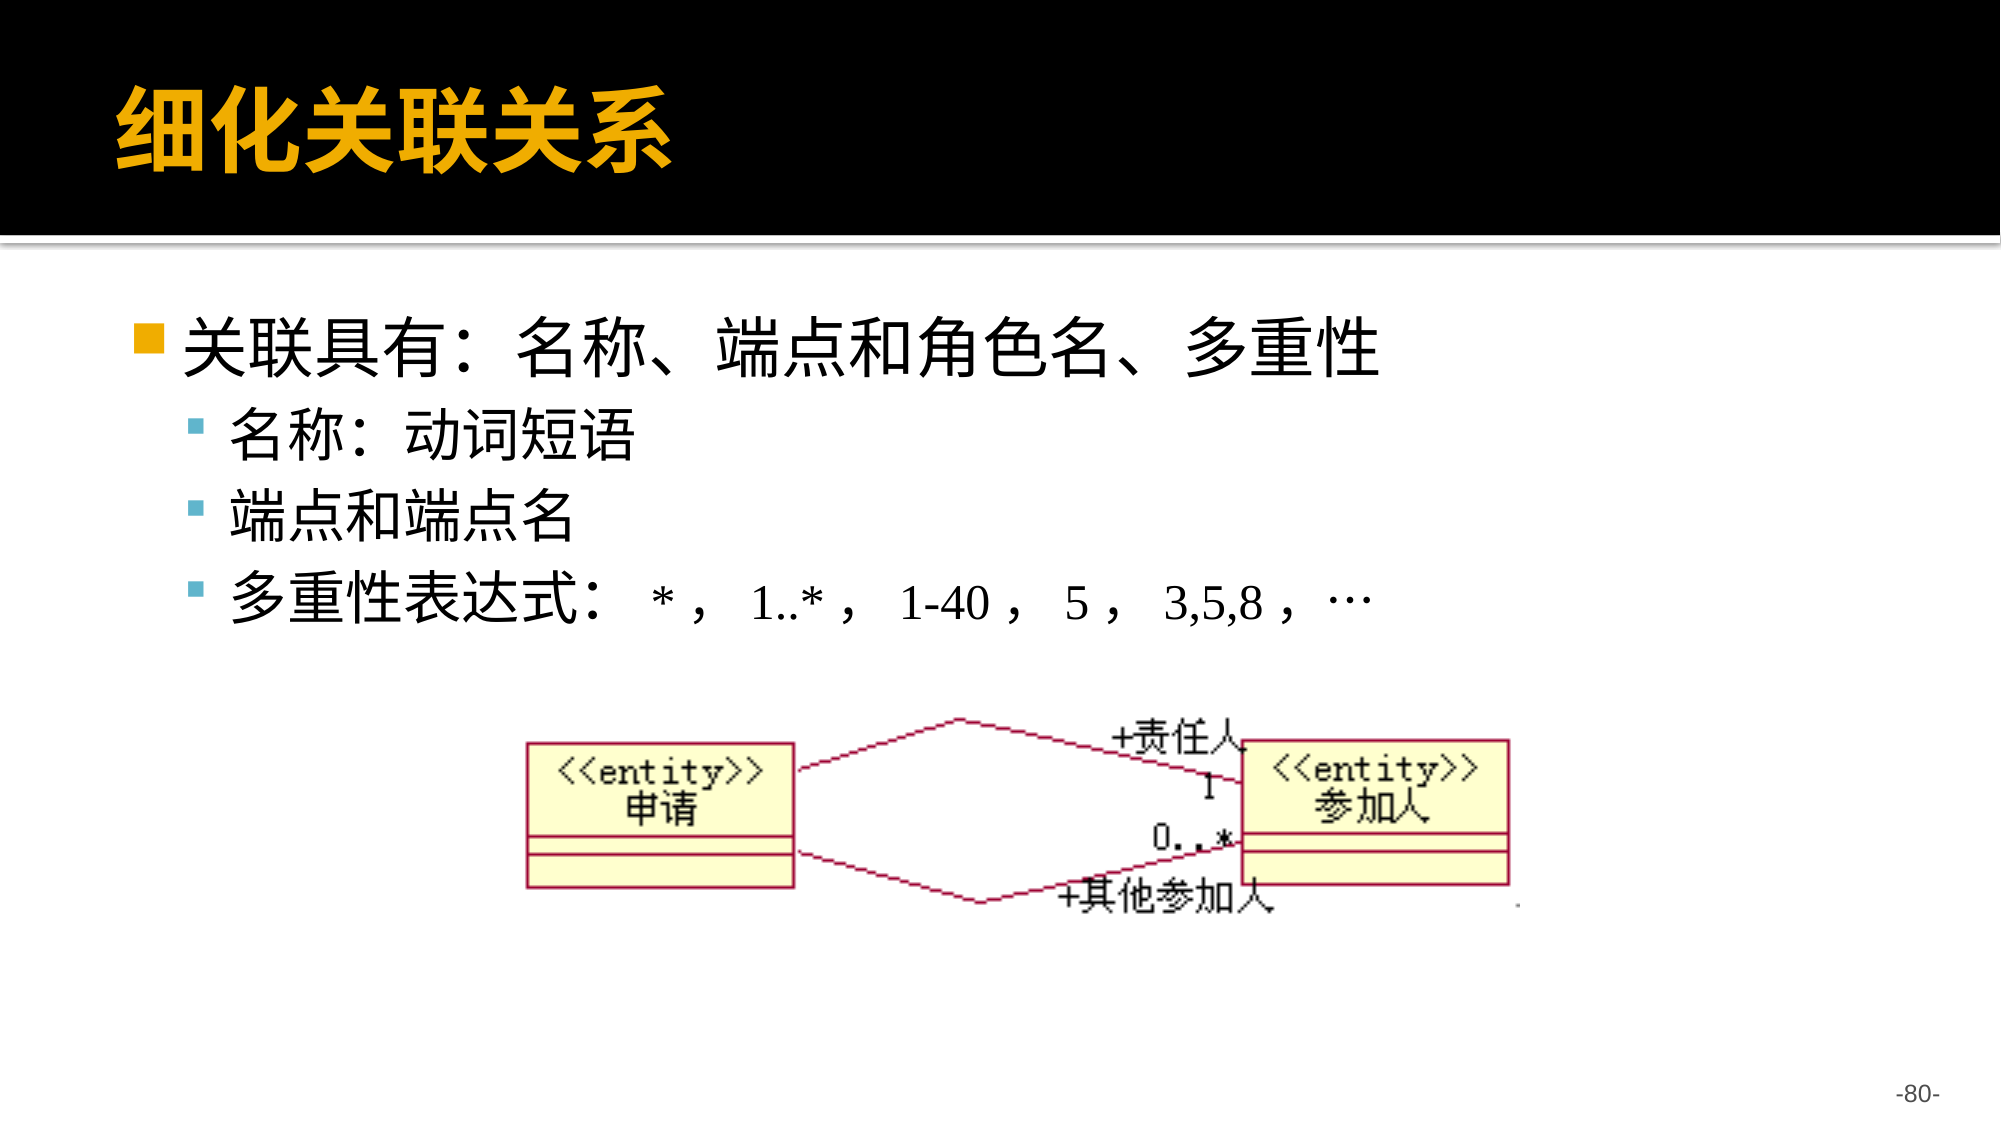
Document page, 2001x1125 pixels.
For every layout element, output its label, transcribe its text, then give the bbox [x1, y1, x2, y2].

list 关联具有：名称、端点和角色名、多重性 名称：动词短语 端点和端点名 多重性表达式：*，1..*，1-40，5，3,5,8，… [99, 291, 1900, 1050]
title 细化关联关系 [99, 25, 1900, 231]
picture [515, 713, 1520, 926]
slide_number -80- [1794, 1062, 1955, 1108]
